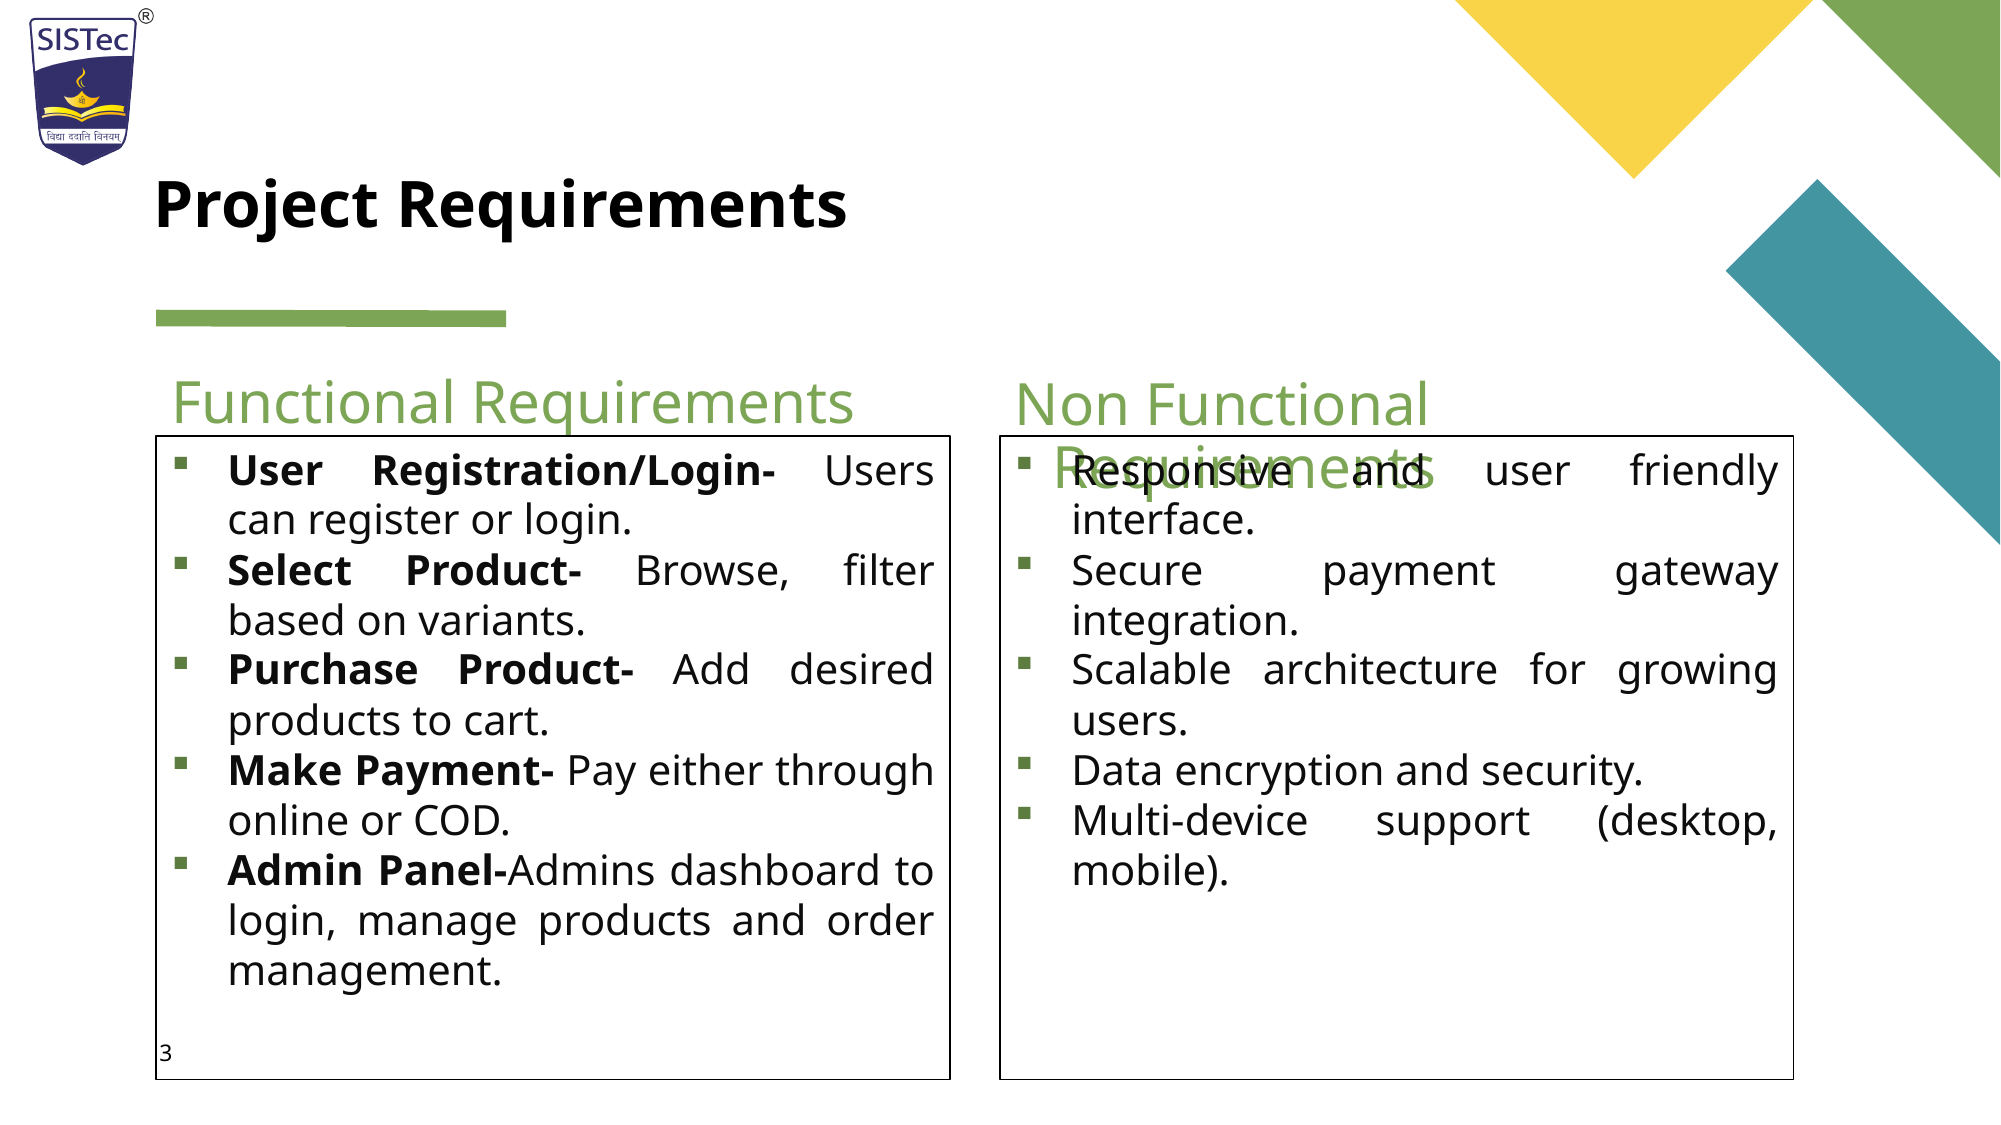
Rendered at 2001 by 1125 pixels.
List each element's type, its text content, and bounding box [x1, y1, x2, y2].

slide_number 3 [159, 1038, 246, 1080]
picture [28, 8, 154, 167]
text_box Non Functional Requirements [999, 367, 1844, 444]
list User Registration/Login- Users can register or login. Select Product- Browse, filter based on variants. Purchase Product- Add desired products to cart. Make Payment- Pay either through online or COD. Admin Panel-Admins dashboard to login, manage products and order management. [156, 435, 950, 1080]
list Functional Requirements [156, 365, 950, 435]
title Project Requirements [153, 170, 1102, 242]
text_box Responsive and user friendly interface. Secure payment gateway integration. Scalable architecture for growing users. Data encryption and security. Multi-device support (desktop, mobile). [999, 435, 1794, 1080]
